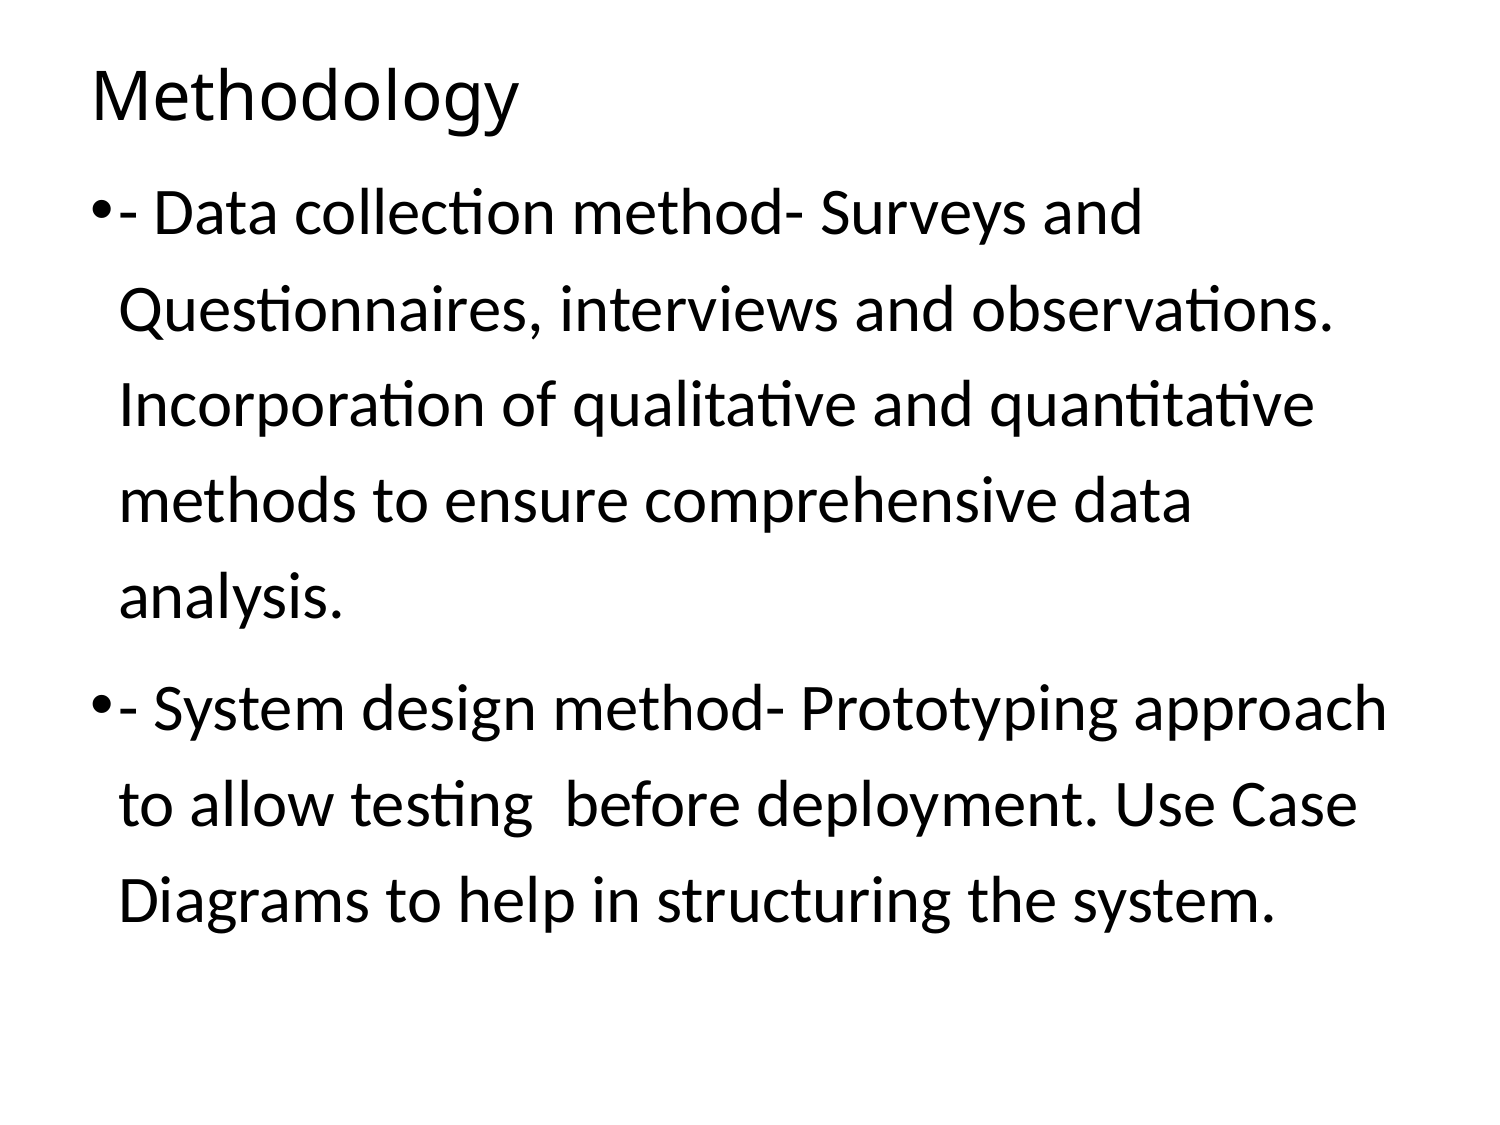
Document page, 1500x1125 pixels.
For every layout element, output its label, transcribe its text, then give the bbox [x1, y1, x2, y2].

title Methodology [75, 4, 1425, 144]
list - Data collection method- Surveys and Questionnaires, interviews and observations. Incorporation of qualitative and quantitative methods to ensure comprehensive data analysis. - System design method- Prototyping approach to allow testing before deployment. Use Case Diagrams to help in structuring the system. [75, 144, 1425, 1099]
